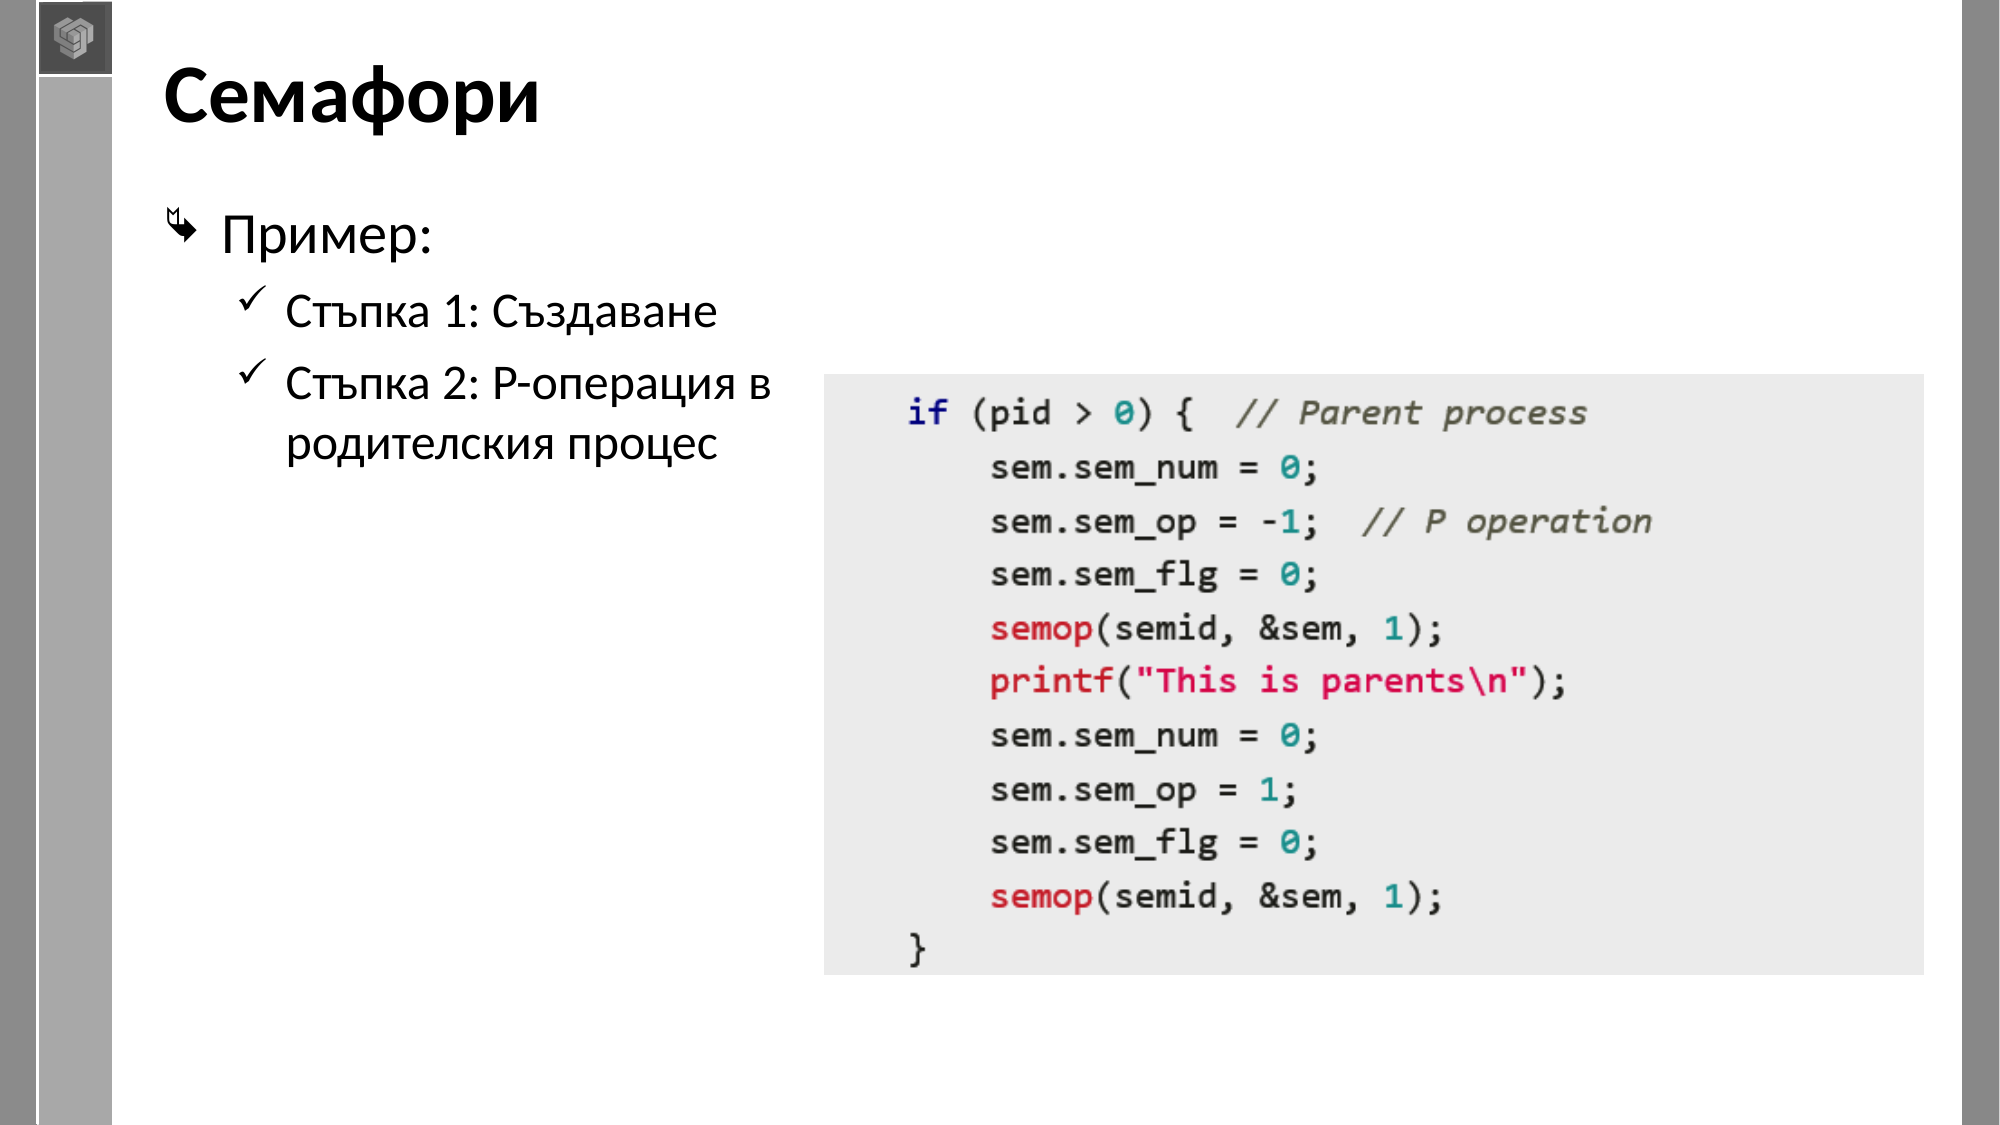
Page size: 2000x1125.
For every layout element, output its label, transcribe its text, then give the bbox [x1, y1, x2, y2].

list Пример: Стъпка 1: Създаване Стъпка 2: P-операция в родителския процес [149, 187, 1938, 1075]
picture [824, 374, 1924, 975]
picture [41, 5, 105, 71]
title Семафори [149, 29, 1938, 149]
